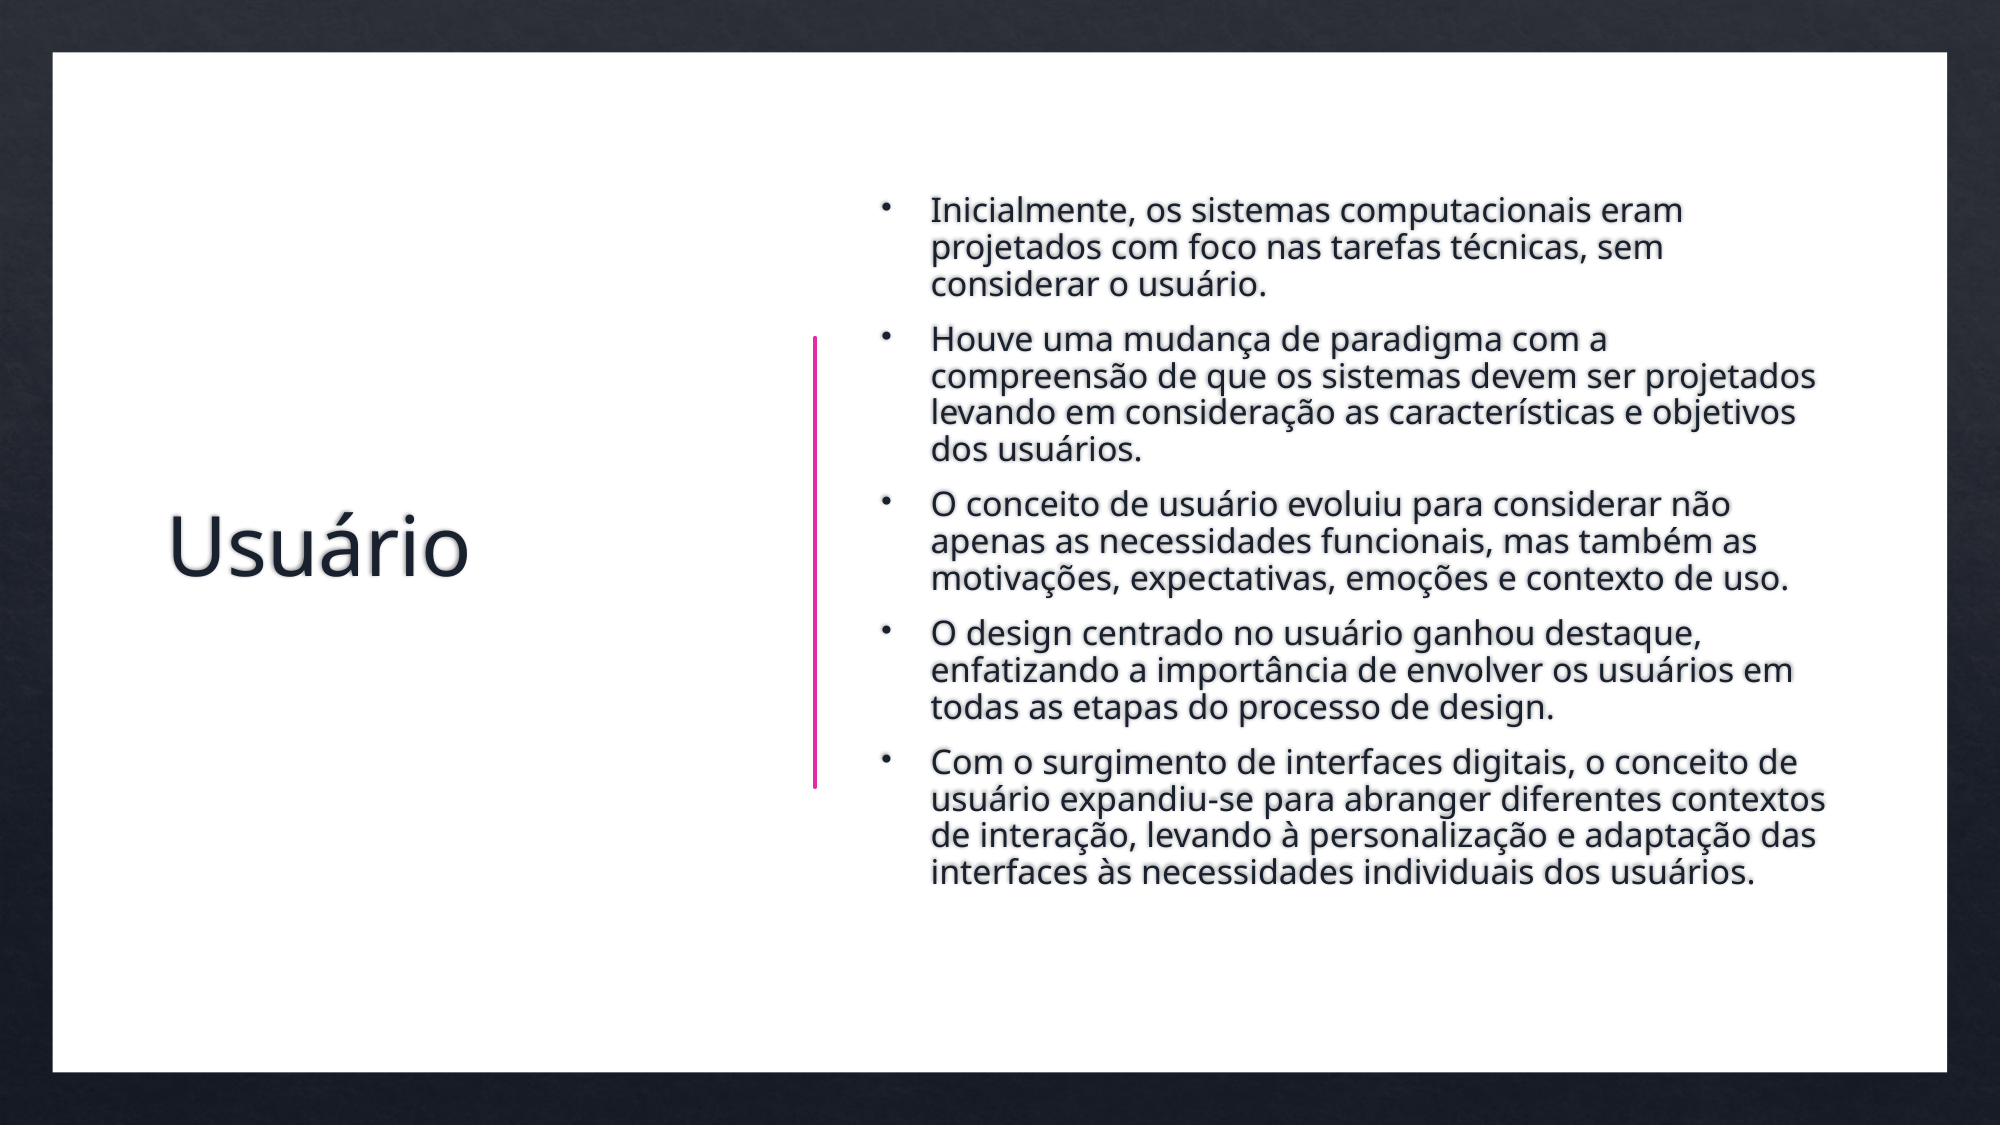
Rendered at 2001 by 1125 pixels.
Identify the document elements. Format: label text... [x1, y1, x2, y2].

list Inicialmente, os sistemas computacionais eram projetados com foco nas tarefas técnicas, sem considerar o usuário. Houve uma mudança de paradigma com a compreensão de que os sistemas devem ser projetados levando em consideração as características e objetivos dos usuários. O conceito de usuário evoluiu para considerar não apenas as necessidades funcionais, mas também as motivações, expectativas, emoções e contexto de uso. O design centrado no usuário ganhou destaque, enfatizando a importância de envolver os usuários em todas as etapas do processo de design. Com o surgimento de interfaces digitais, o conceito de usuário expandiu-se para abranger diferentes contextos de interação, levando à personalização e adaptação das interfaces às necessidades individuais dos usuários. [861, 167, 1851, 918]
text_box [51, 51, 1948, 1074]
title Usuário [151, 167, 764, 918]
text_box [0, 0, 2000, 1125]
